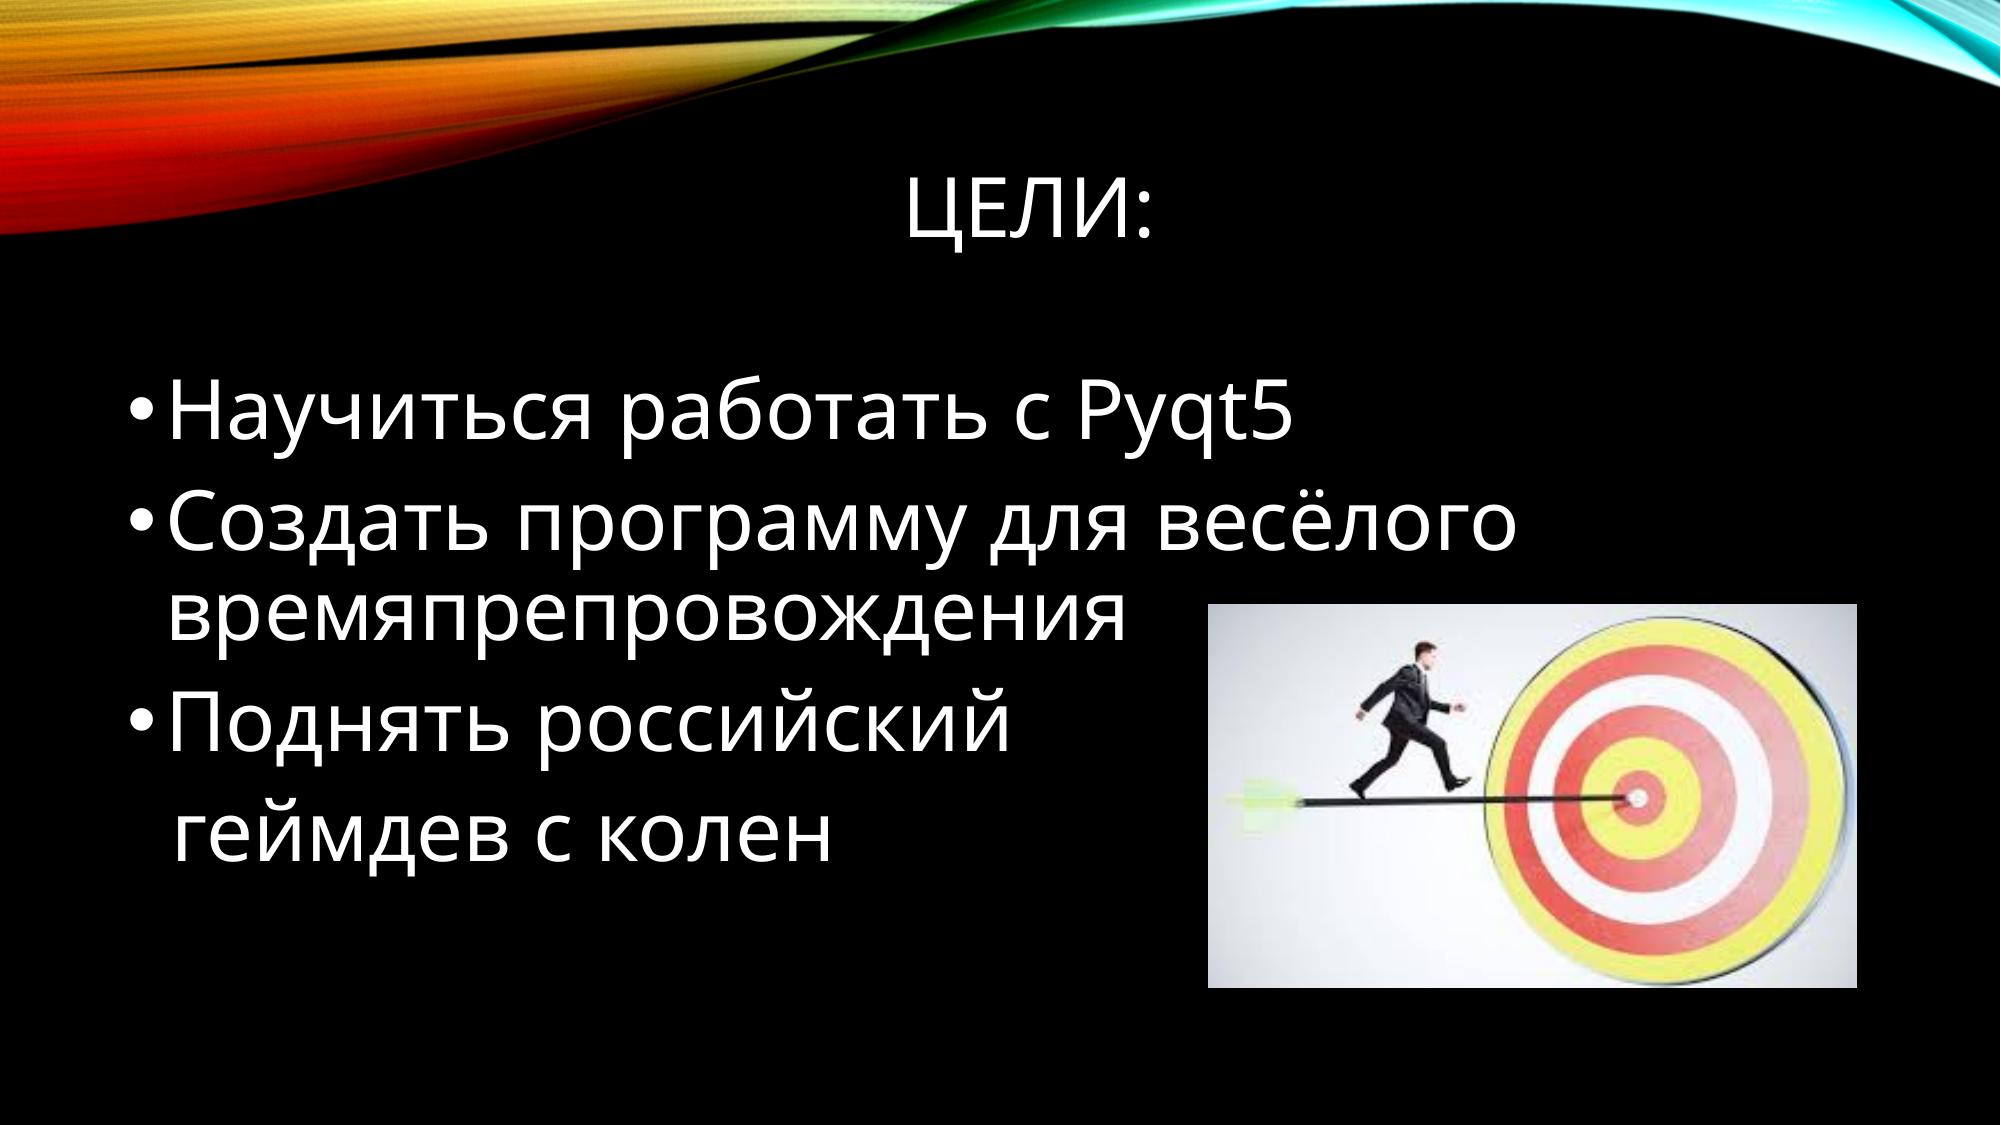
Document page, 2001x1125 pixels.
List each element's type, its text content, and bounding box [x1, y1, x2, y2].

picture [0, 0, 2000, 237]
title Цели: [0, 104, 1171, 317]
picture [1208, 604, 1857, 988]
list Научиться работать с Pyqt5 Создать программу для весёлого времяпрепровождения Поднять российский геймдев с колен [112, 360, 1888, 1021]
